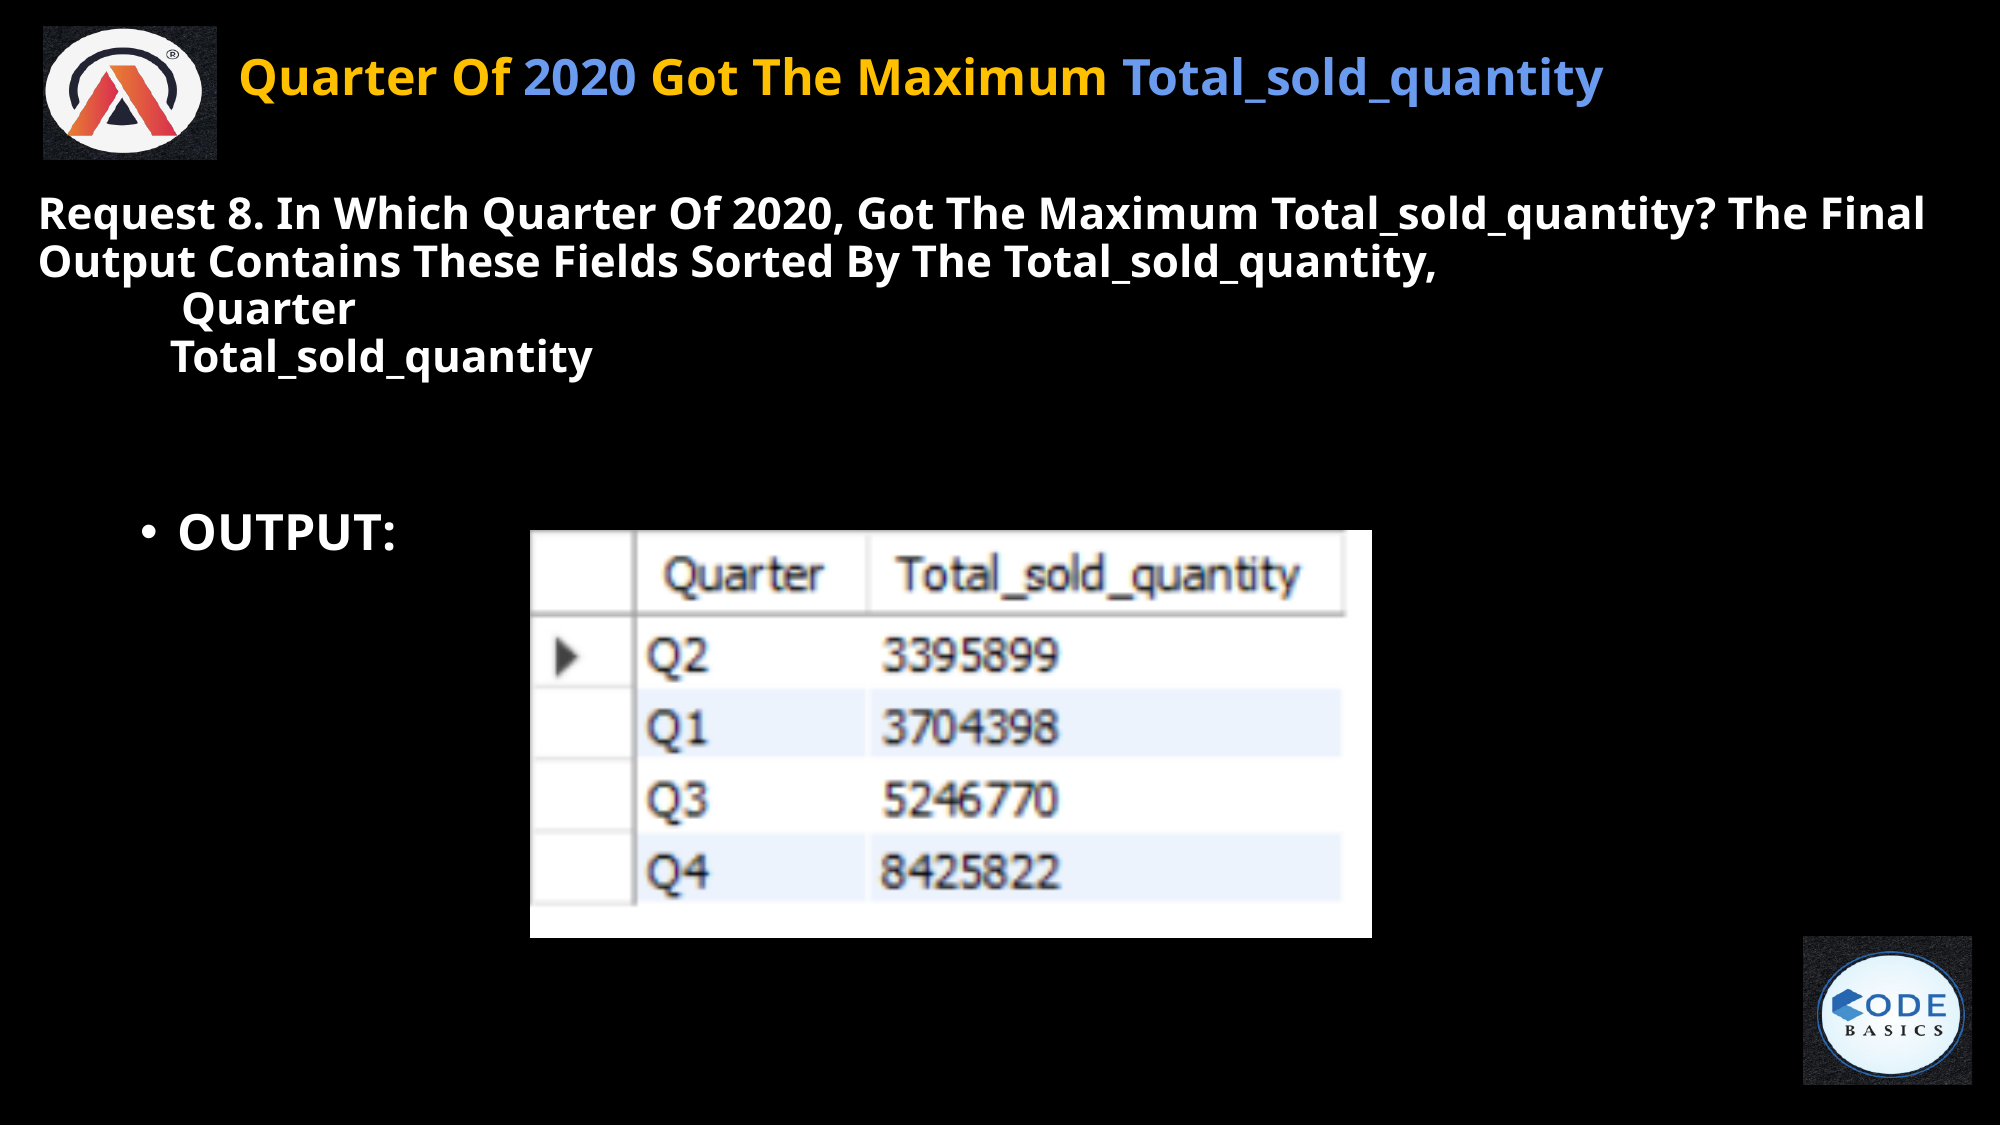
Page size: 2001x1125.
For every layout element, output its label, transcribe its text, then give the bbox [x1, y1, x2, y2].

title Request 8. In Which Quarter Of 2020, Got The Maximum Total_sold_quantity? The Final Output Contains These Fields Sorted By The Total_sold_quantity, Quarter Total_sold_quantity [22, 184, 1957, 392]
picture [1803, 936, 1973, 1085]
text_box Quarter Of 2020 Got The Maximum Total_sold_quantity [224, 37, 1832, 113]
picture [43, 26, 217, 160]
picture [530, 530, 1372, 938]
list OUTPUT: [125, 500, 454, 586]
